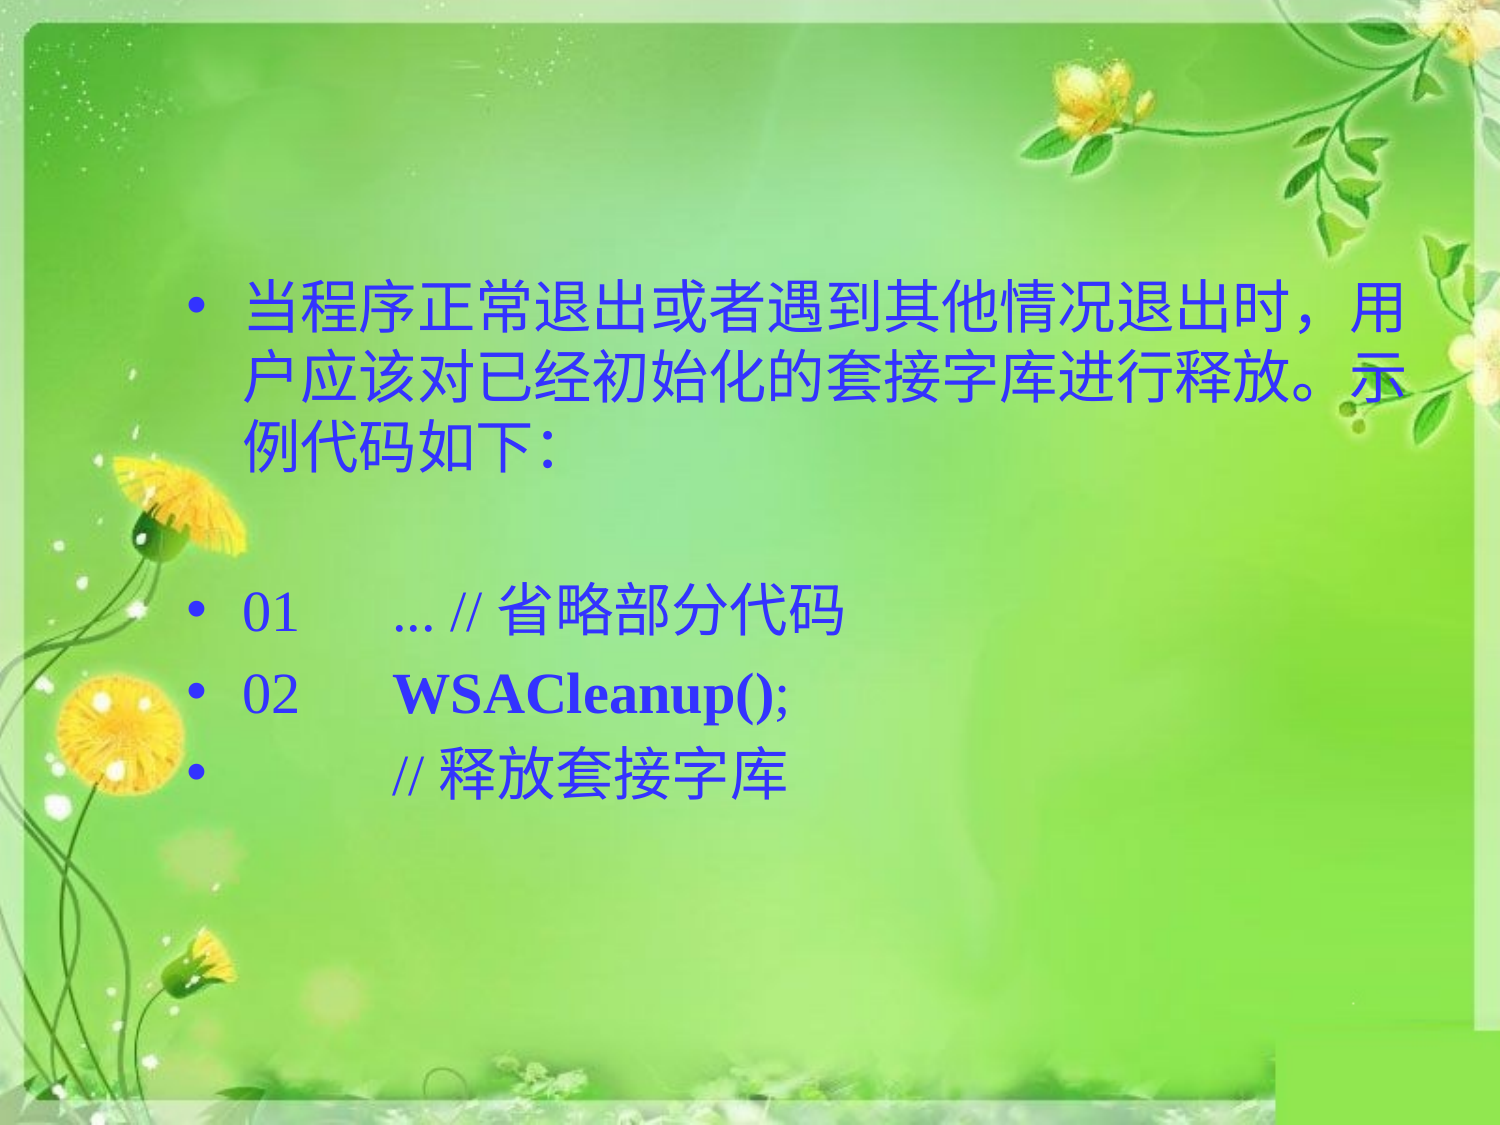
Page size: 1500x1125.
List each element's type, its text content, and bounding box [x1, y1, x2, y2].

list 当程序正常退出或者遇到其他情况退出时，用户应该对已经初始化的套接字库进行释放。示例代码如下： 01 ... //省略部分代码 02 WSACleanup(); //释放套接字库 [171, 262, 1425, 1071]
picture [0, 0, 1500, 1125]
